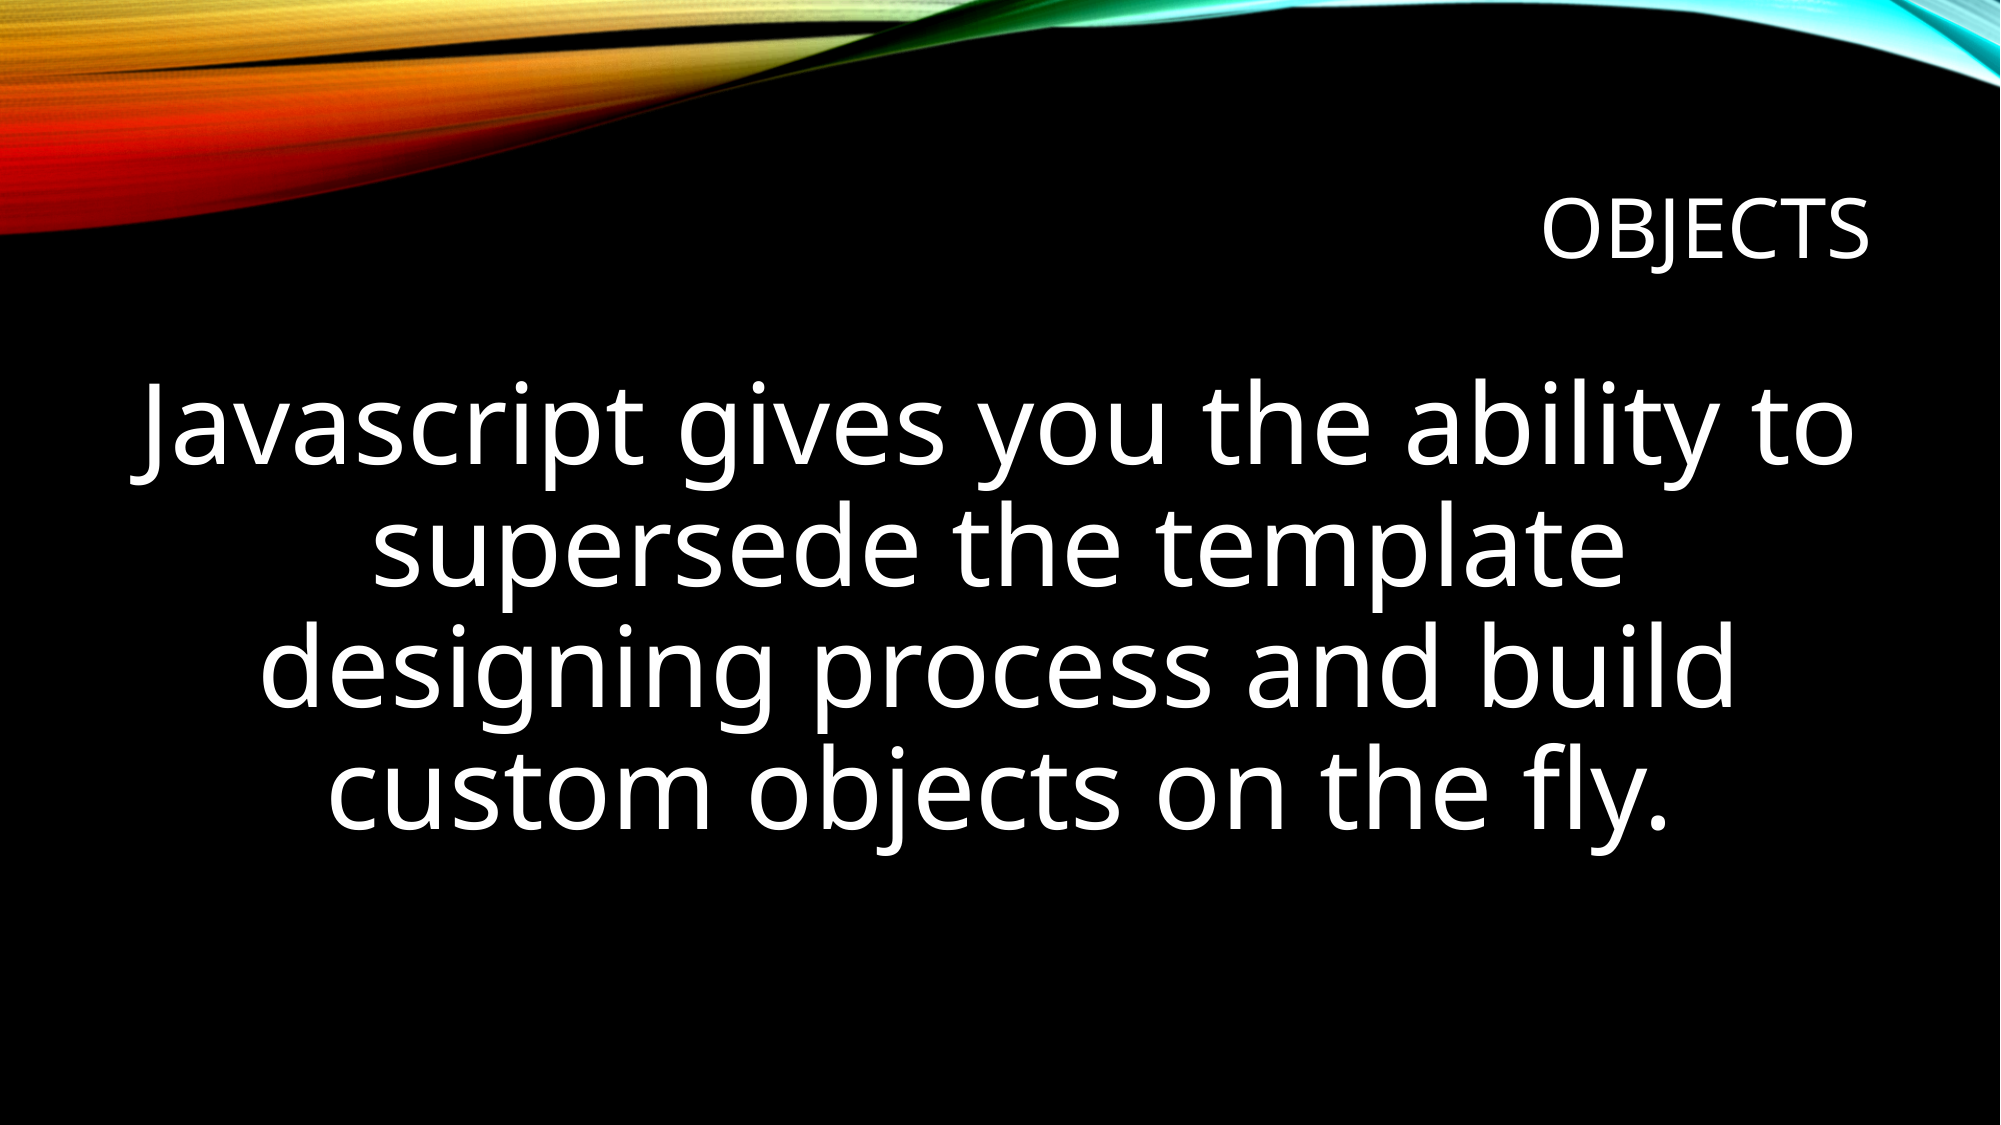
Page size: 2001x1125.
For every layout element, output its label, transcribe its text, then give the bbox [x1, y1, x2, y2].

picture [0, 0, 2000, 237]
list Javascript gives you the ability to supersede the template designing process and build custom objects on the fly. [112, 360, 1888, 1021]
title OBJECTS [474, 125, 1888, 338]
